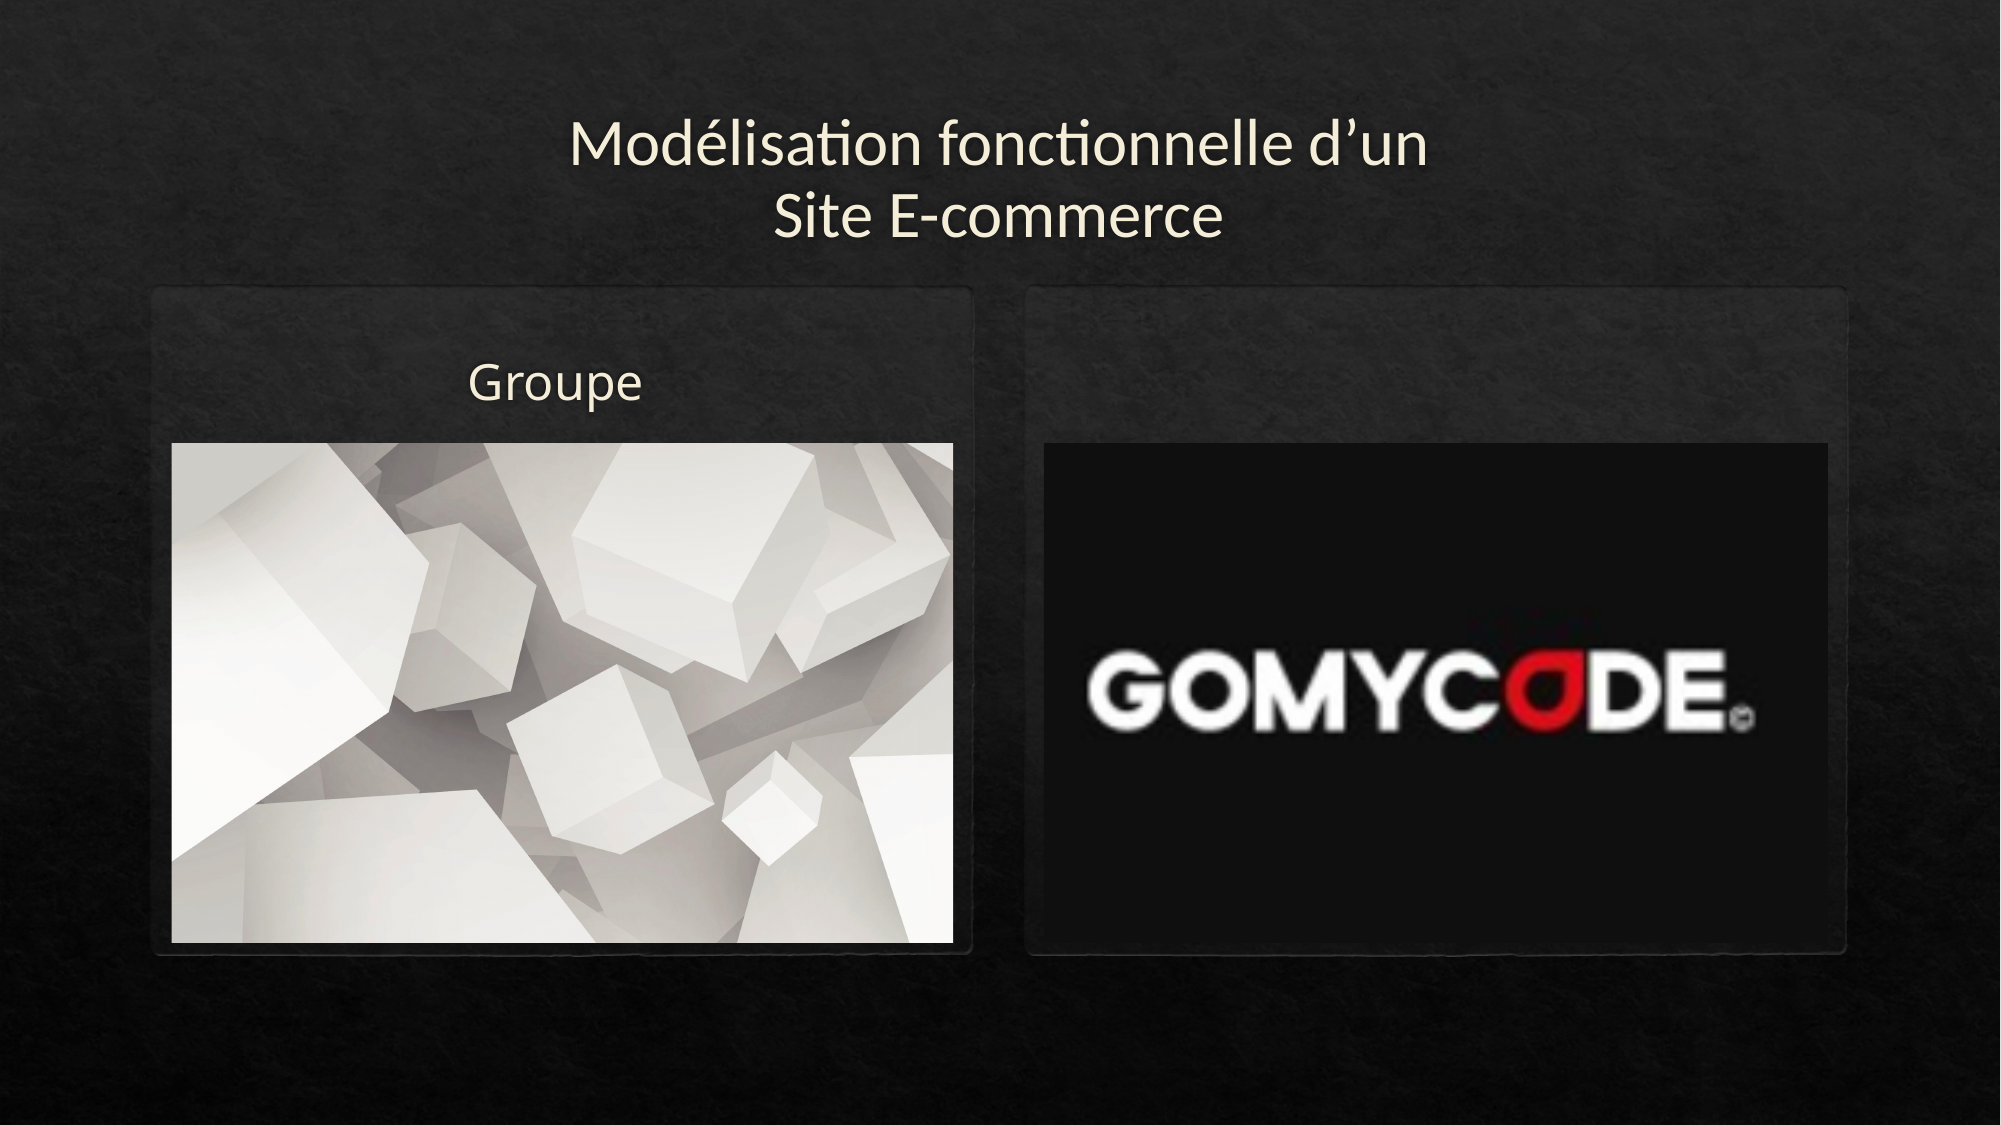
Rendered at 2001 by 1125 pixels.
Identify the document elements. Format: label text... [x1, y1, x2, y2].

picture [1023, 284, 1849, 957]
list Groupe [171, 304, 954, 418]
title Modélisation fonctionnelle d’un Site E-commerce [149, 99, 1849, 260]
picture [149, 284, 975, 957]
